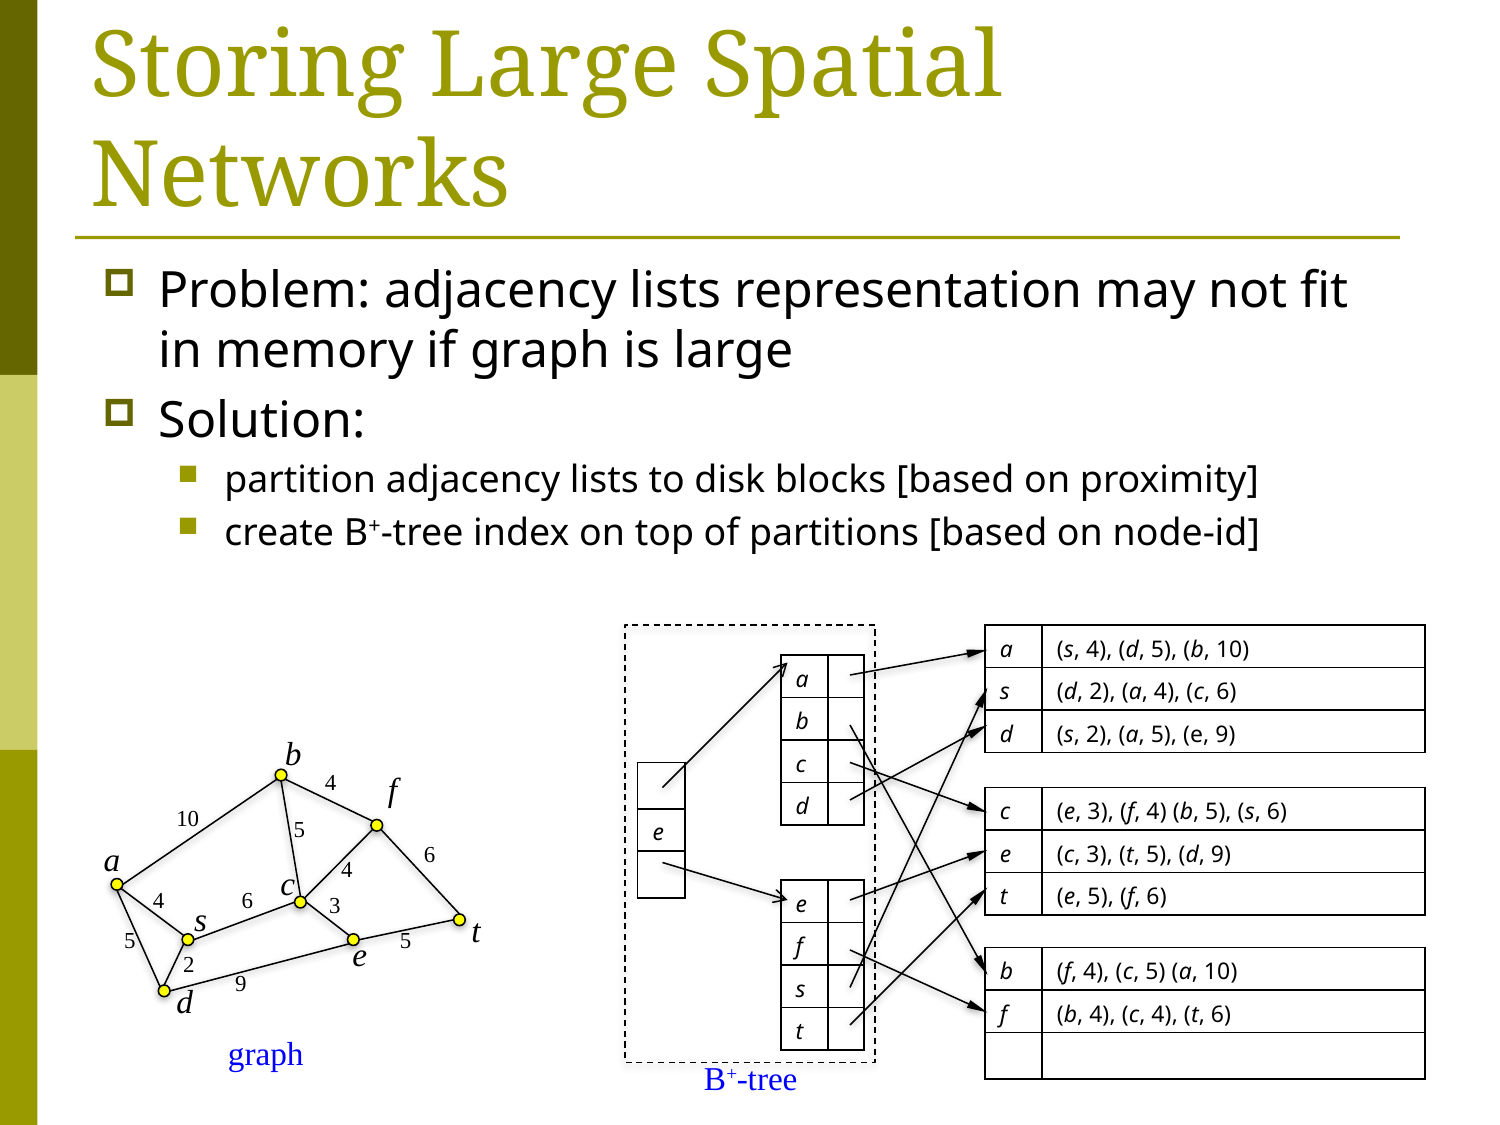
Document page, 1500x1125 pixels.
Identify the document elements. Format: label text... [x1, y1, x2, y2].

table_header a [986, 626, 1041, 667]
table_cell (e, 5), (f, 6) [1069, 873, 1424, 914]
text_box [991, 915, 1044, 919]
table_header (f, 4), (c, 5) (a, 10) [1043, 948, 1424, 989]
table_cell [1043, 1033, 1424, 1078]
table_header (e, 3), (f, 4) (b, 5), (s, 6) [1073, 788, 1424, 829]
table_cell (c, 3), (t, 5), (d, 9) [1073, 831, 1424, 872]
table_cell f [987, 991, 1041, 1032]
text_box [849, 649, 988, 676]
table_cell (d, 2), (a, 4), (c, 6) [1043, 668, 1424, 709]
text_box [662, 662, 788, 788]
text_box [624, 624, 876, 1063]
table_cell (s, 2), (a, 5), (e, 9) [1043, 711, 1424, 752]
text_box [87, 724, 499, 1029]
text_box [768, 768, 1069, 907]
title Storing Large Spatial Networks [75, 45, 1425, 233]
text_box B+-tree [689, 1049, 813, 1105]
table_cell s [986, 668, 1041, 709]
table_cell d [986, 711, 1041, 752]
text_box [849, 724, 988, 767]
table_cell … [973, 708, 984, 724]
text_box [662, 862, 763, 901]
table_header b [991, 948, 1041, 989]
table_cell [986, 1033, 1041, 1078]
table_header (s, 4), (d, 5), (b, 10) [1043, 626, 1424, 667]
text_box graph [213, 1038, 319, 1080]
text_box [849, 887, 988, 1026]
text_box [793, 915, 844, 919]
list Problem: adjacency lists representation may not fit in memory if graph is large Solution: partition adjacency lists to disk blocks [based on proximity] create B+-tree index on top of partitions [based on node-id] [87, 249, 1413, 1038]
table_cell (b, 4), (c, 4), (t, 6) [1043, 991, 1424, 1032]
